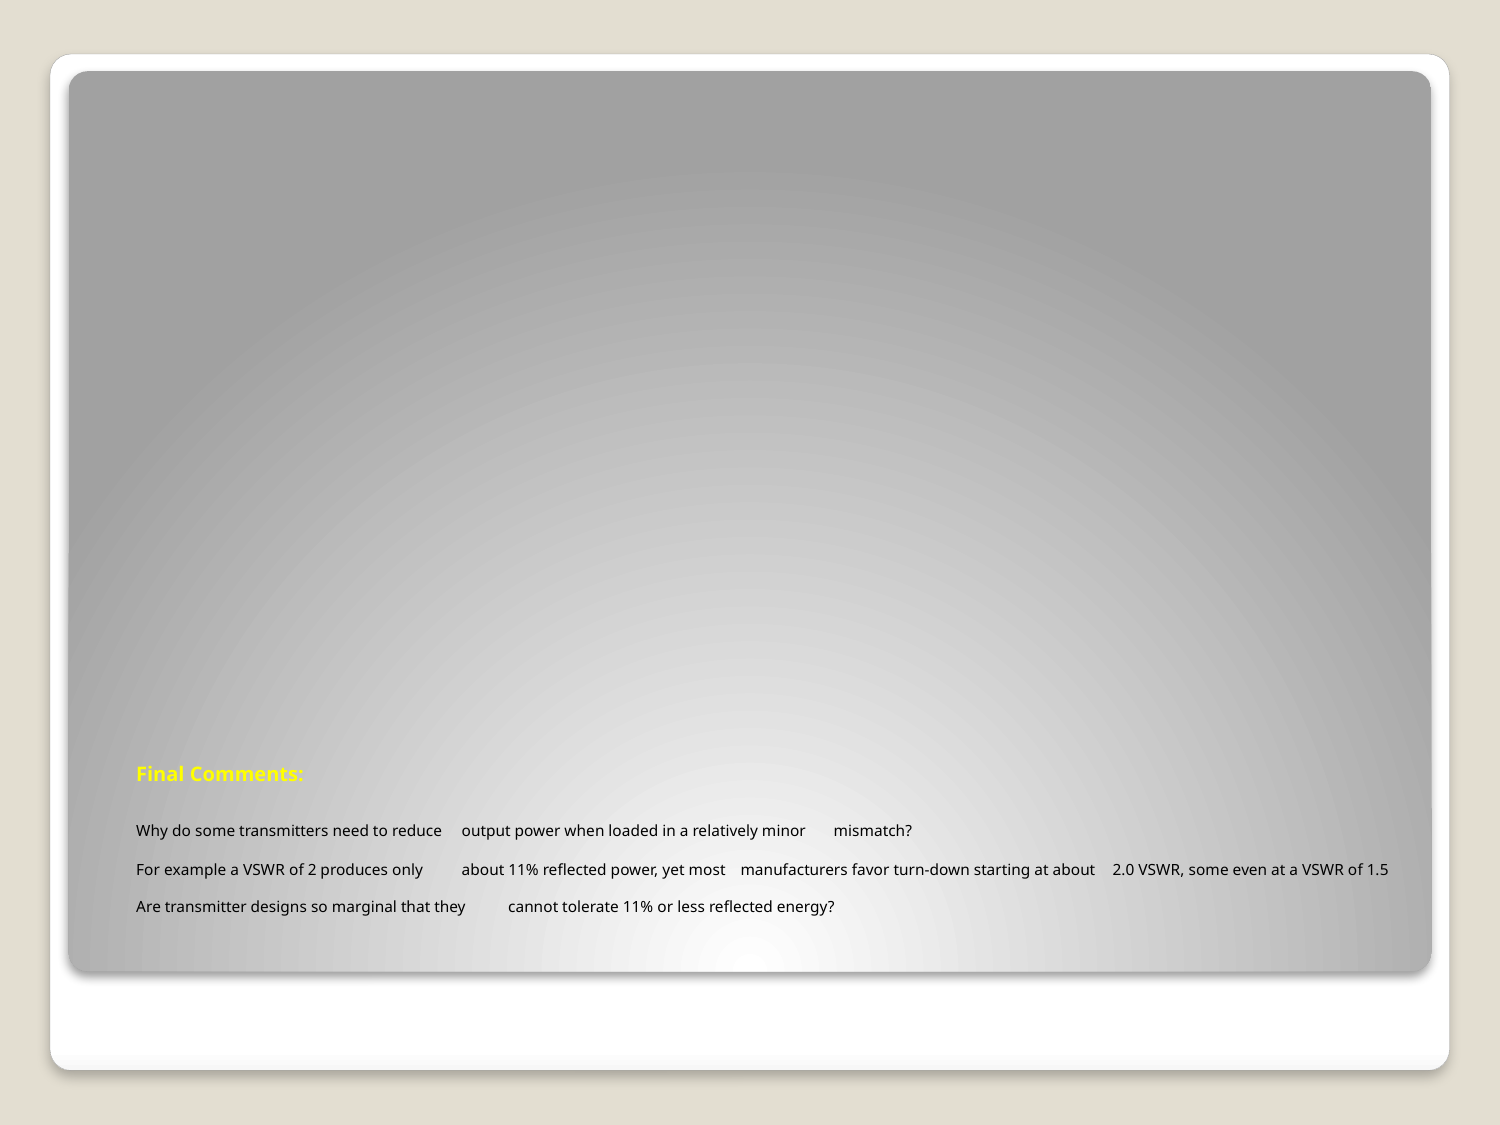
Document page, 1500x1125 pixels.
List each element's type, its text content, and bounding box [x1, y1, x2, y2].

title Final Comments: Why do some transmitters need to reduce output power when loaded in a relatively minor mismatch? For example a VSWR of 2 produces only about 11% reflected power, yet most manufacturers favor turn-down starting at about 2.0 VSWR, some even at a VSWR of 1.5 Are transmitter designs so marginal that they cannot tolerate 11% or less reflected energy? [75, 750, 1418, 923]
